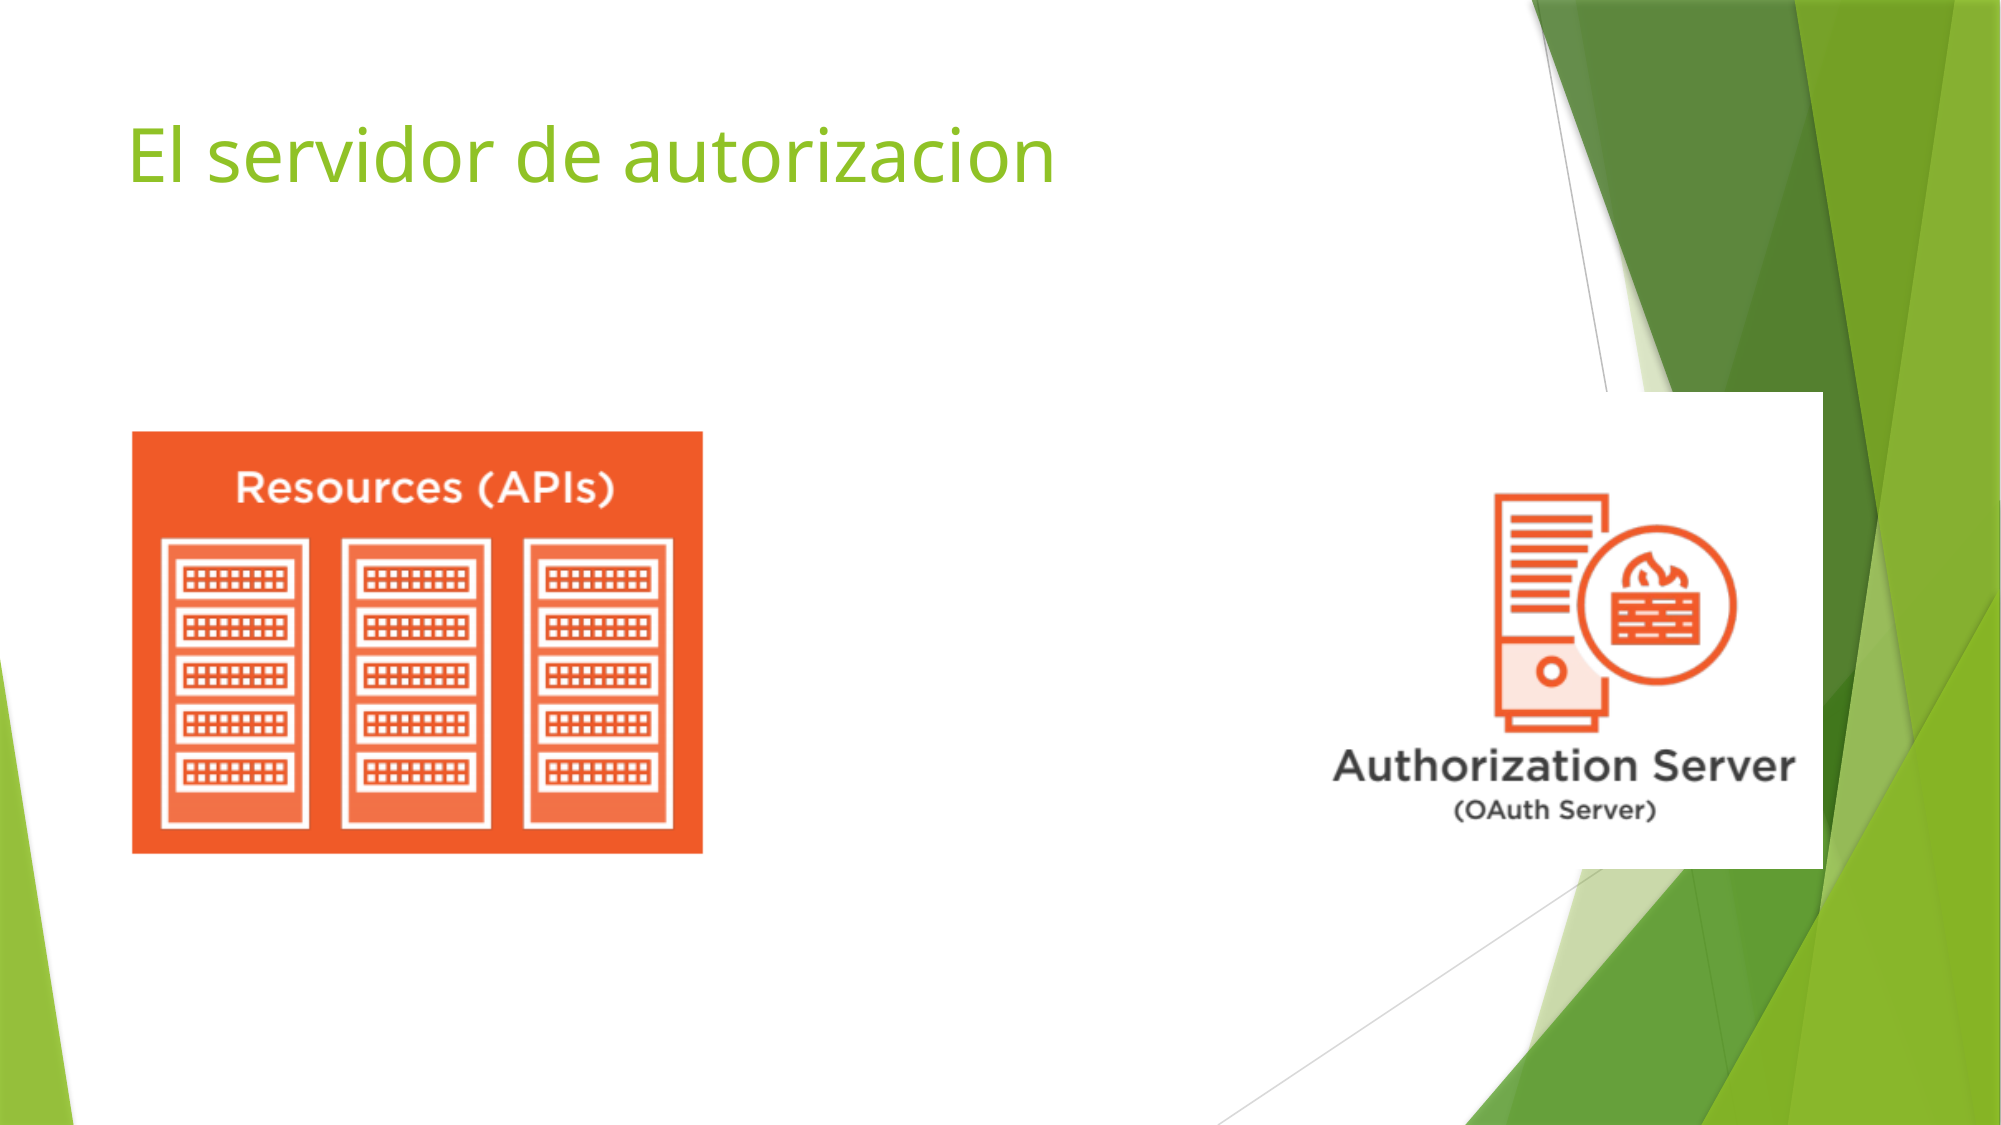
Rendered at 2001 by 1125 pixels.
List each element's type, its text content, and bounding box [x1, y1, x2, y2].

title El servidor de autorizacion [111, 99, 1522, 317]
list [110, 392, 1823, 870]
